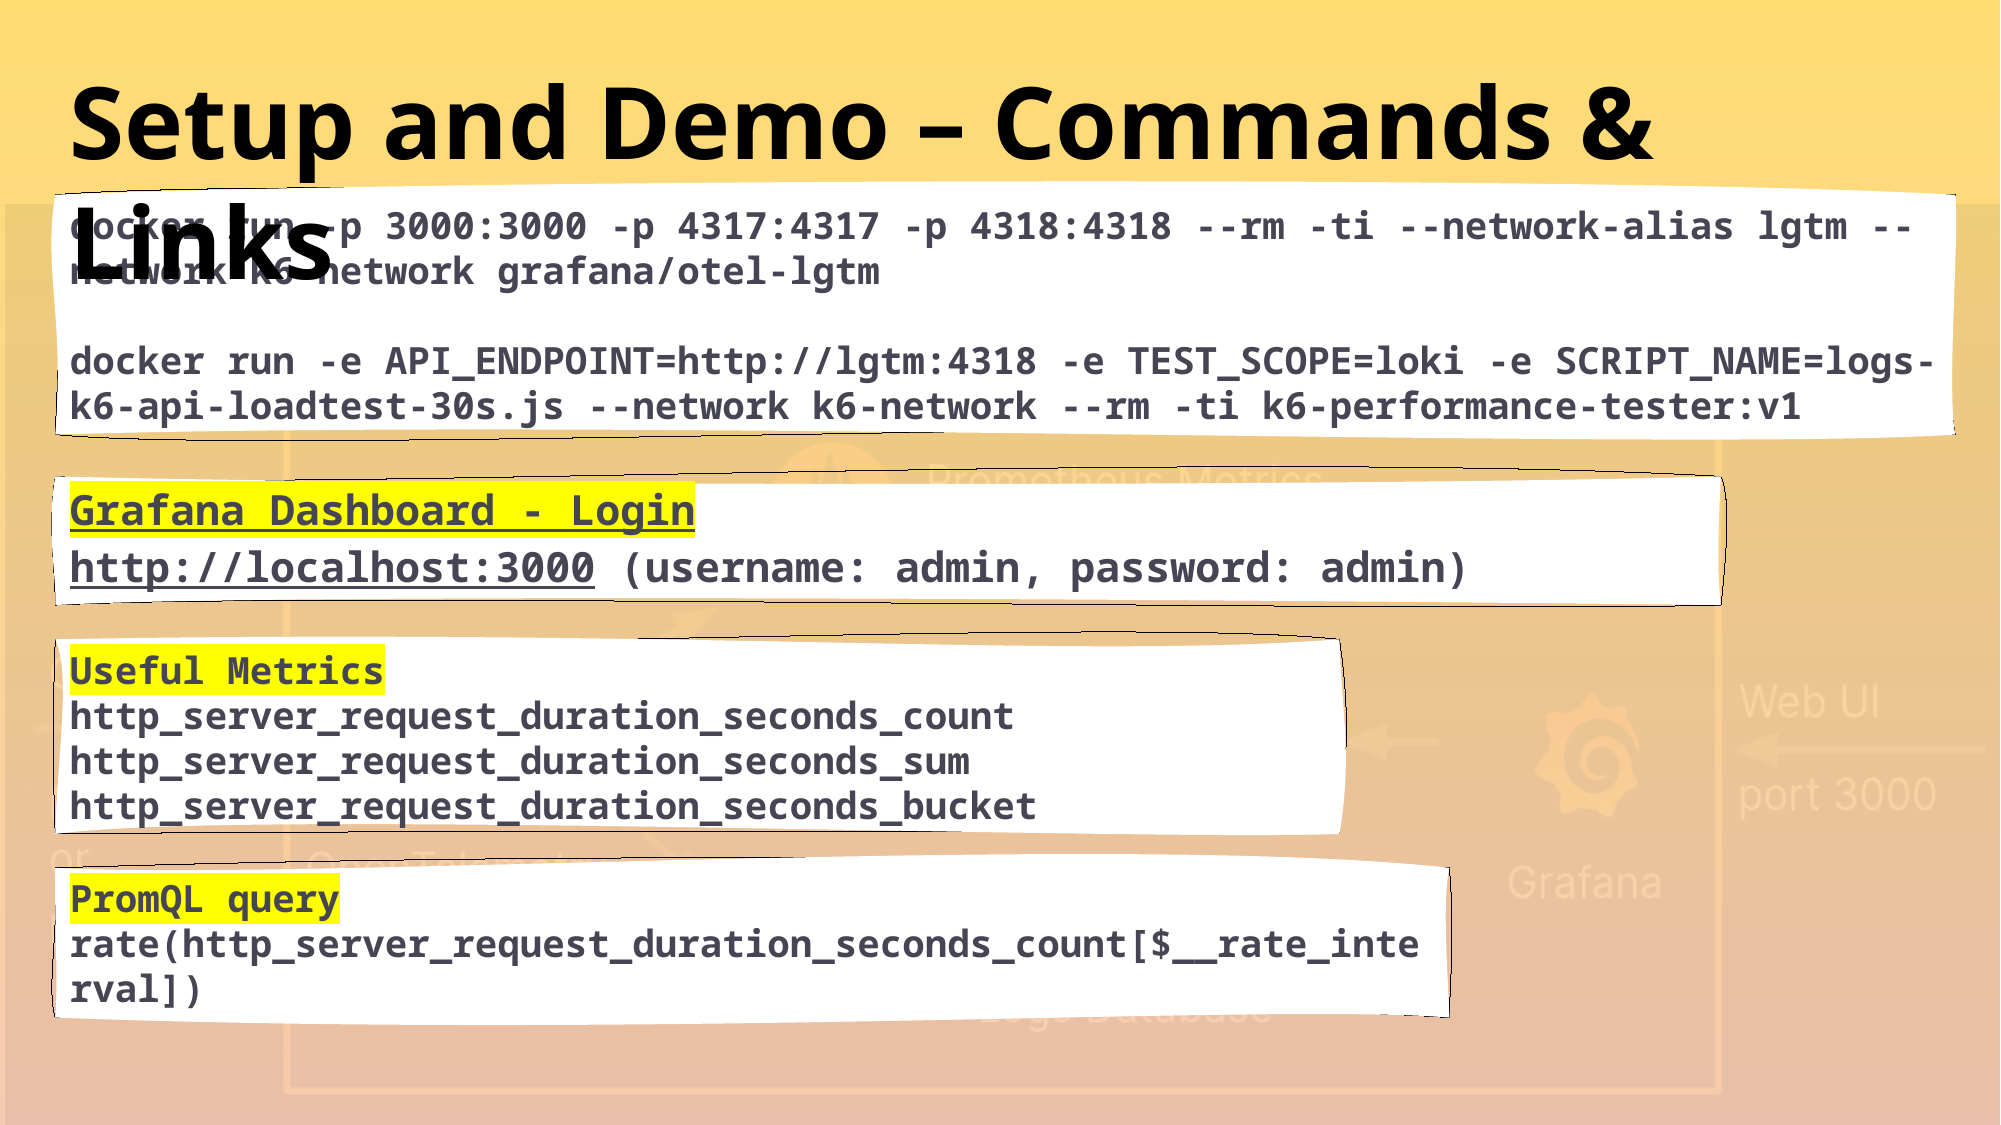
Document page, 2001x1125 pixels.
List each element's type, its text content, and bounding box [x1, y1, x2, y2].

text_box Setup and Demo – Commands & Links [55, 52, 1945, 203]
picture [4, 203, 2000, 1125]
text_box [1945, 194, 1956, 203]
